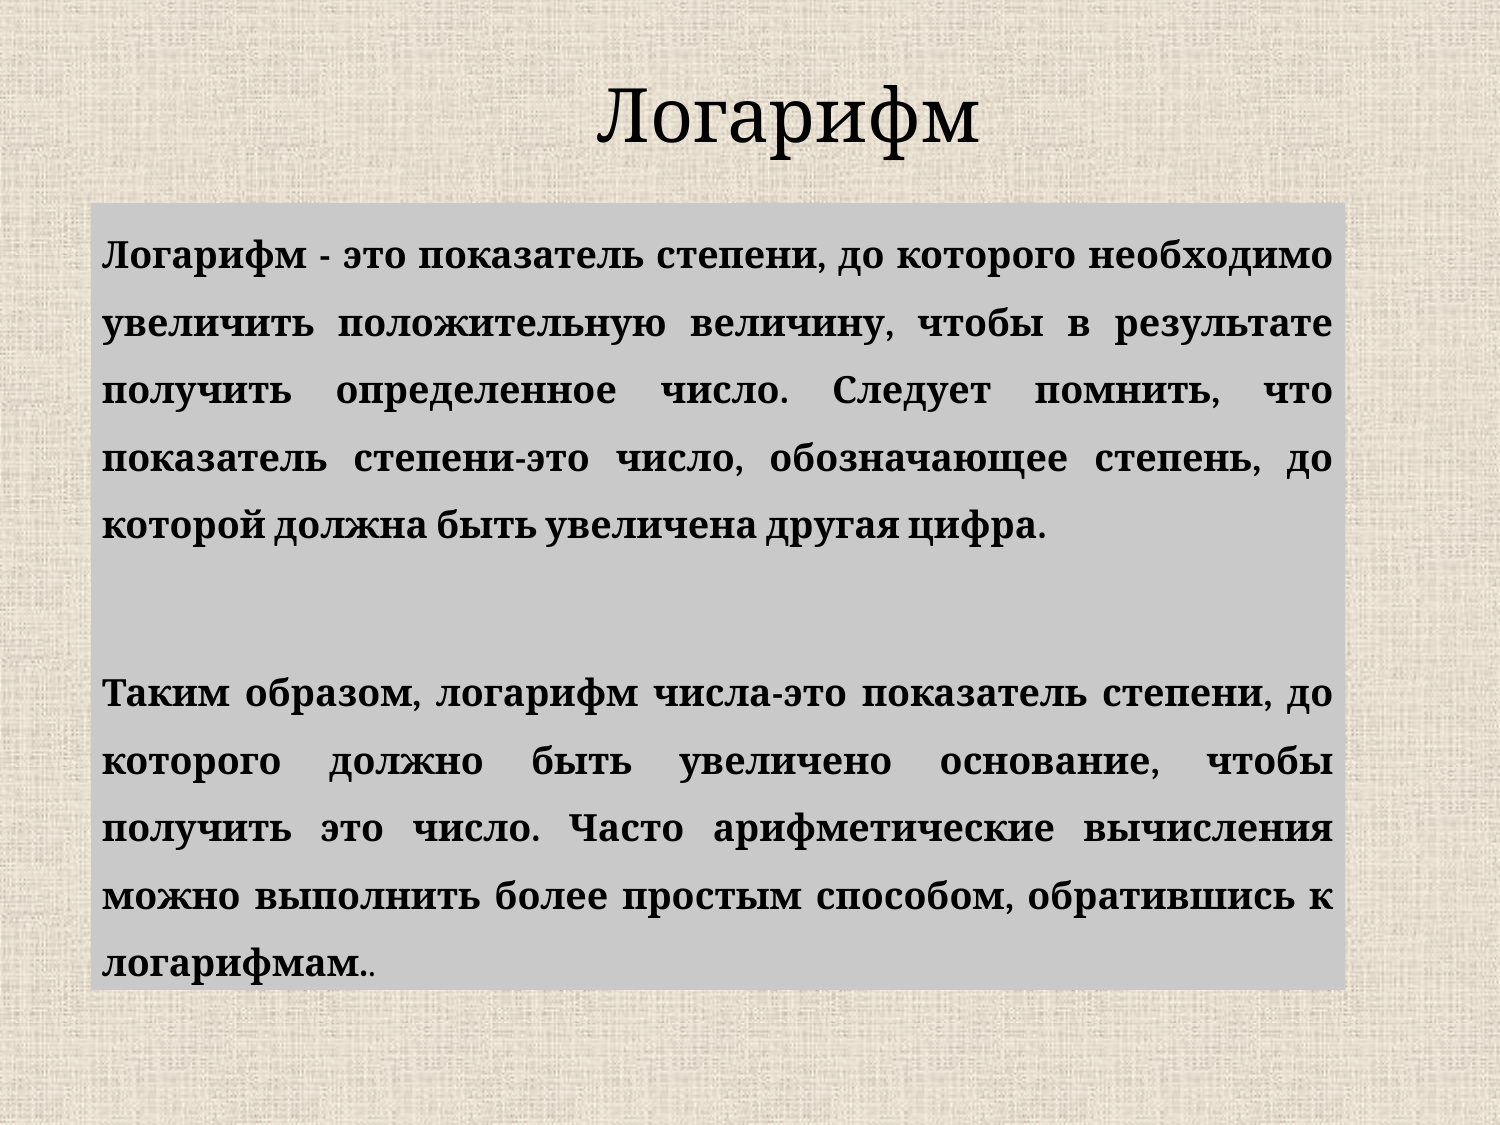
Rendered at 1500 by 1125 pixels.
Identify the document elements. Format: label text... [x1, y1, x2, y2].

text_box Логарифм [60, 62, 1500, 231]
text_box Логарифм - это показатель степени, до которого необходимо увеличить положительную величину, чтобы в результате получить определенное число. Следует помнить, что показатель степени-это число, обозначающее степень, до которой должна быть увеличена другая цифра. Таким образом, логарифм числа-это показатель степени, до которого должно быть увеличено основание, чтобы получить это число. Часто арифметические вычисления можно выполнить более простым способом, обратившись к логарифмам.. [90, 202, 1346, 990]
